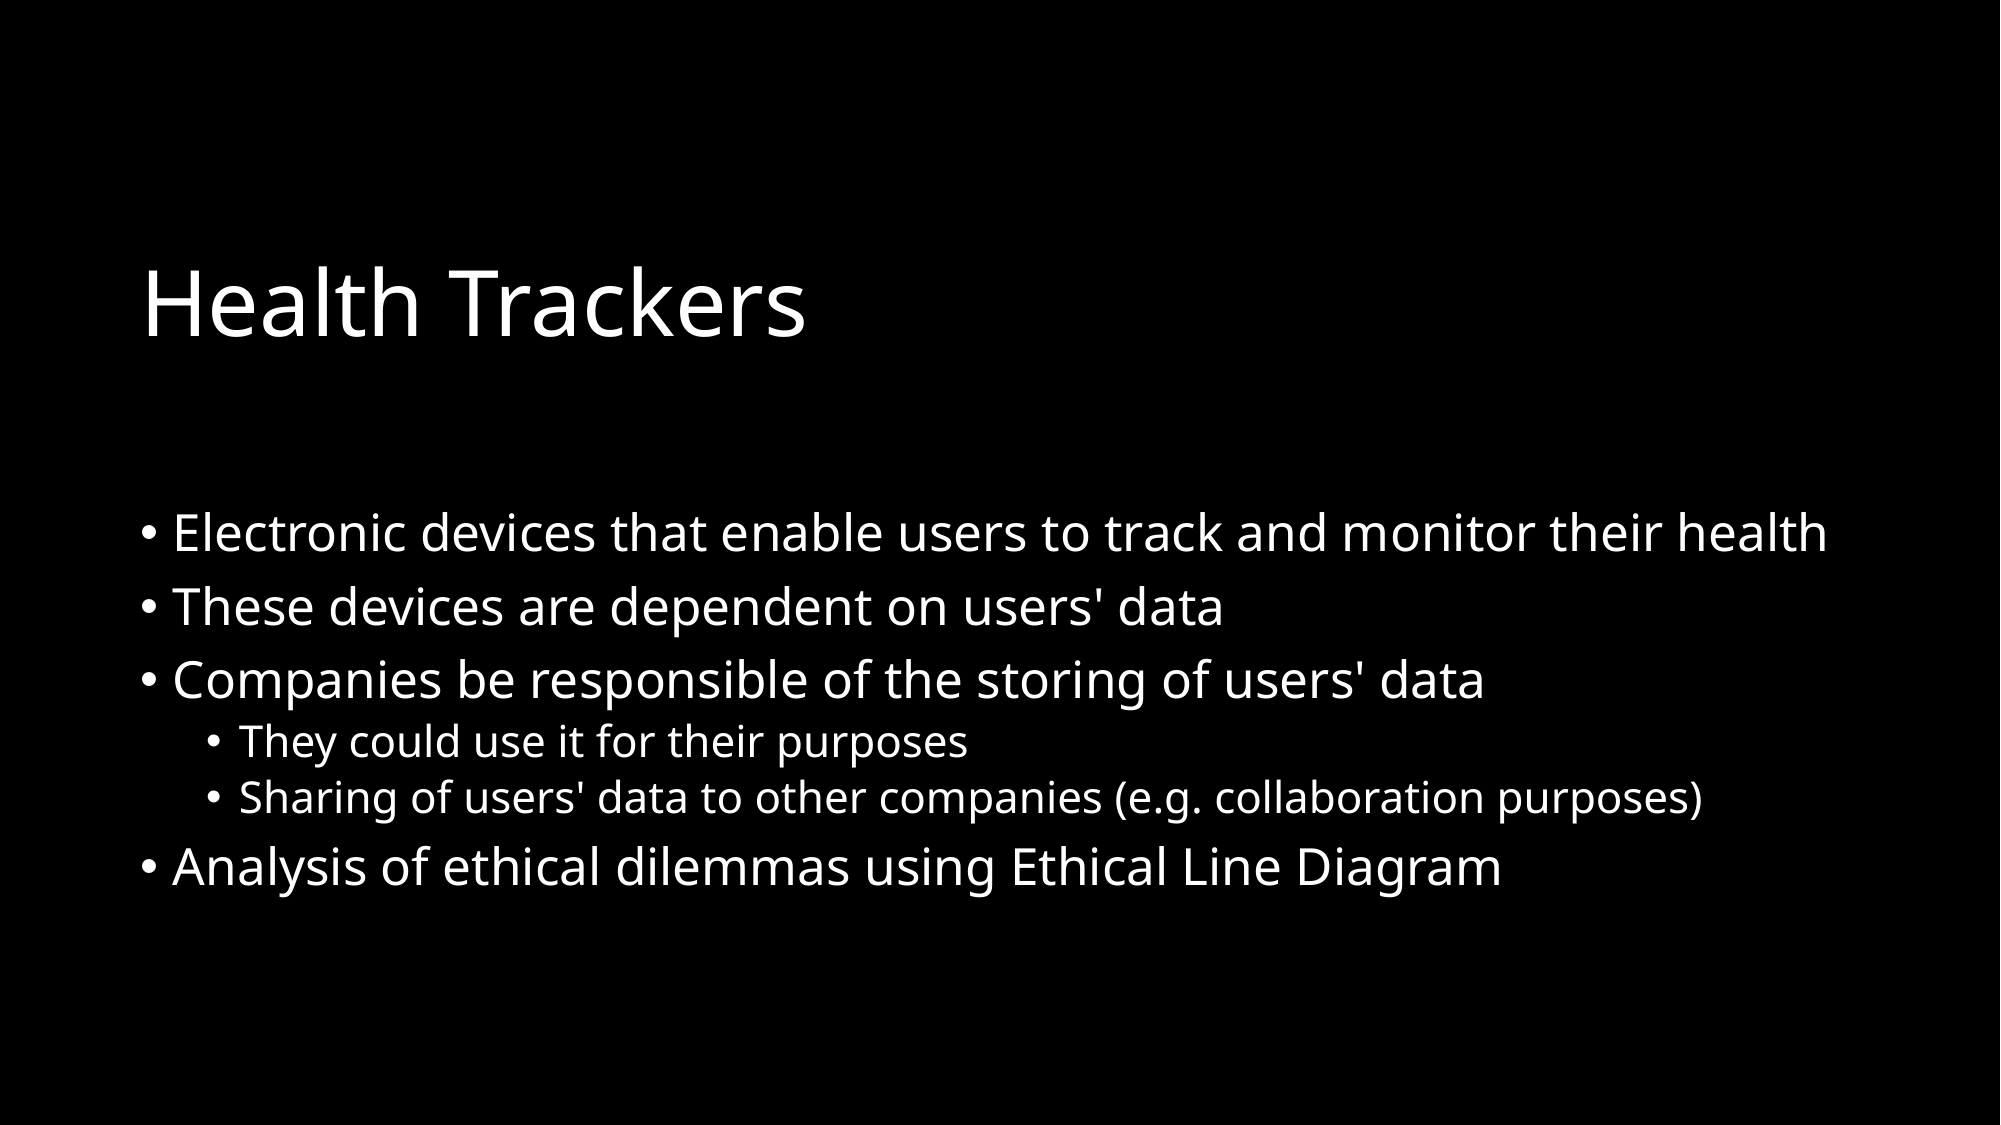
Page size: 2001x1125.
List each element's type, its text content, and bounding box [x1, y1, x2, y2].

title Health Trackers [125, 249, 1625, 458]
list Electronic devices that enable users to track and monitor their health These devices are dependent on users' data Companies be responsible of the storing of users' data They could use it for their purposes Sharing of users' data to other companies (e.g. collaboration purposes) Analysis of ethical dilemmas using Ethical Line Diagram [125, 500, 1875, 1046]
